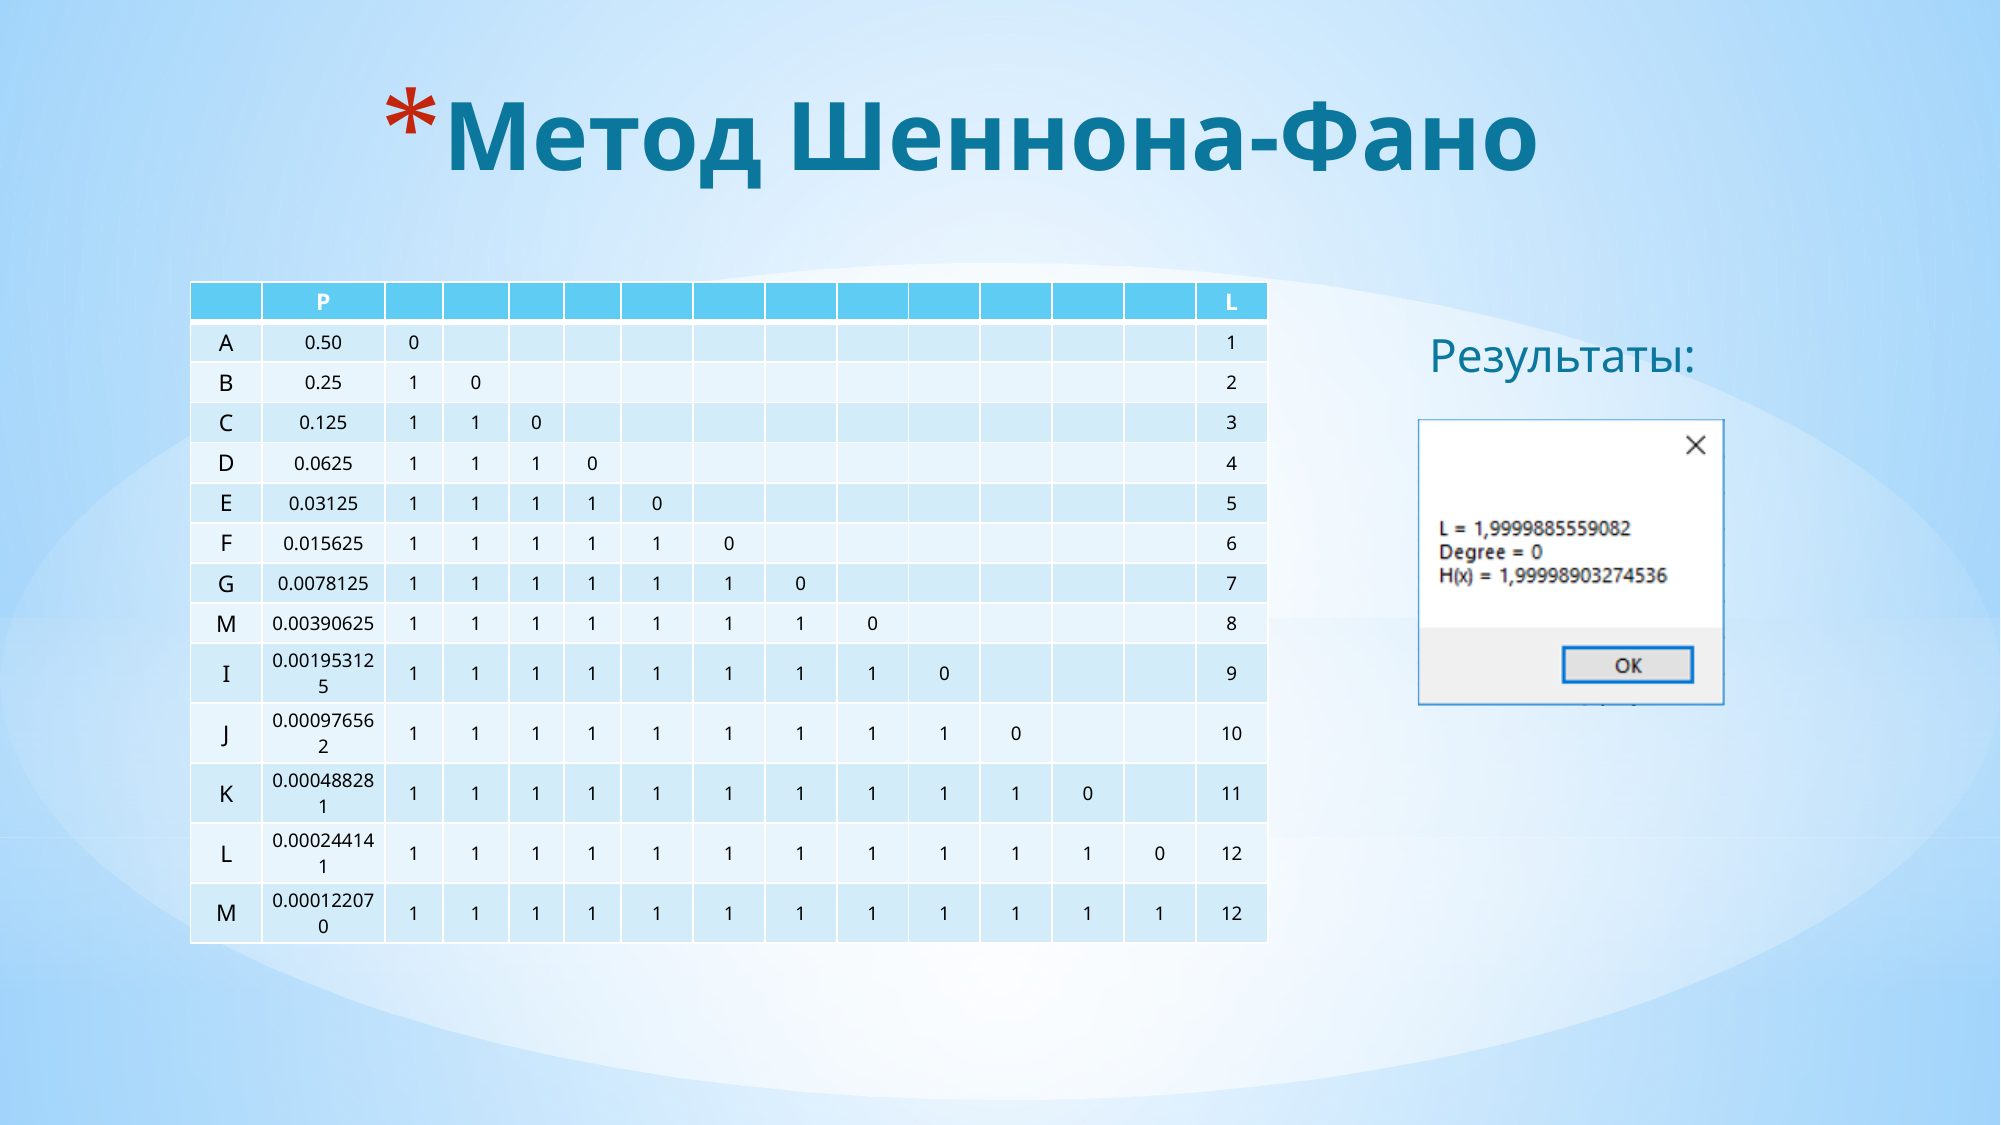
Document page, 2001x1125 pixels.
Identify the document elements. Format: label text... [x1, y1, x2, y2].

table_cell [694, 443, 764, 482]
table_cell 0 [386, 325, 442, 361]
table_cell 0 [510, 403, 563, 442]
table_cell 1 [565, 704, 620, 762]
table_cell 1 [510, 824, 563, 882]
table_cell 1 [444, 644, 508, 702]
table_cell 1 [694, 704, 764, 762]
table_header [444, 283, 508, 319]
table_cell [909, 325, 979, 361]
table_cell 1 [444, 443, 508, 482]
table_cell [565, 325, 620, 361]
picture [1417, 418, 1725, 707]
table_cell 1 [386, 824, 442, 882]
table_cell 1 [766, 644, 836, 702]
table_cell 1 [622, 884, 692, 942]
table_cell 1 [981, 764, 1032, 822]
table_cell 1 [510, 764, 563, 822]
table_cell 0.000488281 [263, 764, 384, 822]
table_cell K [191, 764, 261, 822]
table_cell J [191, 704, 261, 762]
table_header [838, 283, 908, 319]
table_cell [838, 564, 908, 602]
table_cell F [191, 524, 261, 562]
table_cell 1 [565, 884, 620, 942]
table_cell 1 [565, 604, 620, 642]
table_cell A [191, 325, 261, 361]
table_cell 1 [766, 824, 836, 882]
table_cell [1125, 325, 1195, 361]
table_header [622, 283, 692, 319]
table_cell 0 [766, 564, 836, 602]
table_header P [263, 283, 384, 319]
table_cell 1 [444, 484, 508, 522]
table_cell [694, 325, 764, 361]
table_cell 1 [565, 764, 620, 822]
table_cell 1 [909, 704, 979, 762]
table_cell 1 [694, 824, 764, 882]
table_header [694, 283, 764, 319]
table_cell [981, 564, 1032, 602]
table_cell 1 [444, 764, 508, 822]
table_cell 1 [838, 824, 908, 882]
table_cell 1 [694, 644, 764, 702]
table_cell 1 [444, 884, 508, 942]
table_cell B [191, 363, 261, 402]
table_cell 1 [444, 403, 508, 442]
table_cell 1 [386, 764, 442, 822]
table_cell 0.125 [263, 403, 384, 442]
table_cell 0.015625 [263, 524, 384, 562]
table_cell [838, 443, 908, 482]
table_cell [565, 403, 620, 442]
table_cell 1 [694, 764, 764, 822]
table_header [1125, 283, 1195, 319]
table_cell [766, 403, 836, 442]
table_cell [694, 363, 764, 402]
table_header [510, 283, 563, 319]
table_cell 0 [694, 524, 764, 562]
table_cell 1 [694, 884, 764, 942]
table_cell 0 [622, 484, 692, 522]
table_header L [1197, 283, 1267, 319]
table_cell 1 [386, 884, 442, 942]
table_cell 1 [386, 564, 442, 602]
table_cell 1 [565, 524, 620, 562]
table_cell [510, 363, 563, 402]
table_cell [981, 403, 1051, 442]
table_cell 0 [444, 363, 508, 402]
table_cell 0.0625 [263, 443, 384, 482]
table_cell 0.001953125 [263, 644, 384, 702]
table_cell [838, 484, 908, 522]
table_cell 1 [622, 524, 692, 562]
table_cell 1 [622, 764, 692, 822]
table_cell [766, 484, 836, 522]
table_cell 1 [838, 764, 908, 822]
table_cell [981, 604, 1032, 642]
table_cell 1 [510, 704, 563, 762]
table_cell 1 [444, 824, 508, 882]
table_cell [981, 363, 1051, 402]
table_cell 0.00390625 [263, 604, 384, 642]
table_cell 1 [386, 644, 442, 702]
table_cell 1 [444, 704, 508, 762]
table_cell 1 [510, 443, 563, 482]
table_cell 1 [766, 764, 836, 822]
table_cell 0.0078125 [263, 564, 384, 602]
table_cell [622, 443, 692, 482]
table_cell 1 [510, 484, 563, 522]
table_cell [1125, 403, 1195, 442]
table_cell [838, 325, 908, 361]
table_cell 1 [622, 644, 692, 702]
table_cell [838, 524, 908, 562]
table_cell 1 [386, 704, 442, 762]
table_cell 1 [766, 604, 836, 642]
table_cell [909, 564, 979, 602]
table_header [1053, 283, 1123, 319]
table_cell [909, 604, 979, 642]
table_cell 1 [909, 764, 979, 822]
table_cell M [191, 884, 261, 942]
table_cell 1 [565, 824, 620, 882]
table_cell [565, 363, 620, 402]
table_cell 1 [838, 644, 908, 702]
table_cell 1 [510, 884, 563, 942]
table_cell 1 [694, 604, 764, 642]
table_cell 1 [838, 884, 908, 942]
table_cell [622, 363, 692, 402]
table_cell [909, 524, 979, 562]
table_cell 1 [386, 443, 442, 482]
table_cell [766, 524, 836, 562]
table_cell 0.03125 [263, 484, 384, 522]
table_cell [1053, 325, 1123, 361]
table_cell [909, 443, 979, 482]
text_box Результаты: [1414, 319, 1711, 390]
table_cell 1 [510, 644, 563, 702]
table_cell [838, 363, 908, 402]
table_cell [694, 484, 764, 522]
table_cell 1 [981, 884, 1032, 942]
table_cell E [191, 484, 261, 522]
table_cell 1 [444, 564, 508, 602]
table_cell [1053, 363, 1123, 402]
table_cell L [191, 824, 261, 882]
table_header [981, 283, 1051, 319]
table_cell 0 [981, 704, 1032, 762]
title Метод Шеннона-Фано [174, 68, 1750, 197]
table_cell 0.000244141 [263, 824, 384, 882]
table_cell 3 [1197, 403, 1267, 442]
table_cell 0.50 [263, 325, 384, 361]
table_cell [909, 403, 979, 442]
table_cell 1 [1197, 325, 1267, 361]
table_cell [510, 325, 563, 361]
table_cell 1 [981, 824, 1032, 882]
table_cell [694, 403, 764, 442]
table_cell M [191, 604, 261, 642]
table_cell 0 [565, 443, 620, 482]
table_cell [981, 524, 1032, 562]
table_cell 1 [386, 604, 442, 642]
table_header [766, 283, 836, 319]
table_cell [981, 325, 1051, 361]
table_cell 1 [622, 824, 692, 882]
table_cell 1 [565, 644, 620, 702]
table_cell I [191, 644, 261, 702]
table_cell [622, 325, 692, 361]
table_cell [981, 484, 1032, 522]
table_cell 1 [386, 524, 442, 562]
table_cell 0 [838, 604, 908, 642]
table_cell 1 [510, 564, 563, 602]
table_cell 1 [444, 604, 508, 642]
table_cell [766, 325, 836, 361]
table_cell 0 [909, 644, 979, 702]
table_cell [981, 443, 1032, 482]
table_cell 1 [510, 604, 563, 642]
table_cell 1 [909, 884, 979, 942]
table_cell 1 [386, 484, 442, 522]
table_cell [909, 363, 979, 402]
table_cell [766, 363, 836, 402]
table_cell 1 [909, 824, 979, 882]
table_cell 0.25 [263, 363, 384, 402]
table_cell 1 [694, 564, 764, 602]
table_cell [1125, 363, 1195, 402]
table_cell 1 [766, 884, 836, 942]
table_header [909, 283, 979, 319]
table_header [191, 283, 261, 319]
table_header [565, 283, 620, 319]
table_cell [909, 484, 979, 522]
text_box [1032, 442, 2000, 1125]
table_cell 1 [622, 704, 692, 762]
table_cell 1 [565, 564, 620, 602]
table_cell C [191, 403, 261, 442]
table_cell [981, 644, 1032, 702]
table_cell 2 [1197, 363, 1267, 402]
table_cell 1 [510, 524, 563, 562]
table_cell D [191, 443, 261, 482]
table_header [386, 283, 442, 319]
table_cell 1 [622, 564, 692, 602]
table_cell 1 [565, 484, 620, 522]
table_cell [622, 403, 692, 442]
table_cell 0.000976562 [263, 704, 384, 762]
table_cell 1 [444, 524, 508, 562]
table_cell G [191, 564, 261, 602]
table_cell [1053, 403, 1123, 442]
table_cell 0.000122070 [263, 884, 384, 942]
table_cell 1 [838, 704, 908, 762]
table_cell 1 [622, 604, 692, 642]
table_cell 1 [766, 704, 836, 762]
table_cell [444, 325, 508, 361]
table_cell 1 [386, 403, 442, 442]
table_cell [838, 403, 908, 442]
table_cell 1 [386, 363, 442, 402]
table_cell [766, 443, 836, 482]
